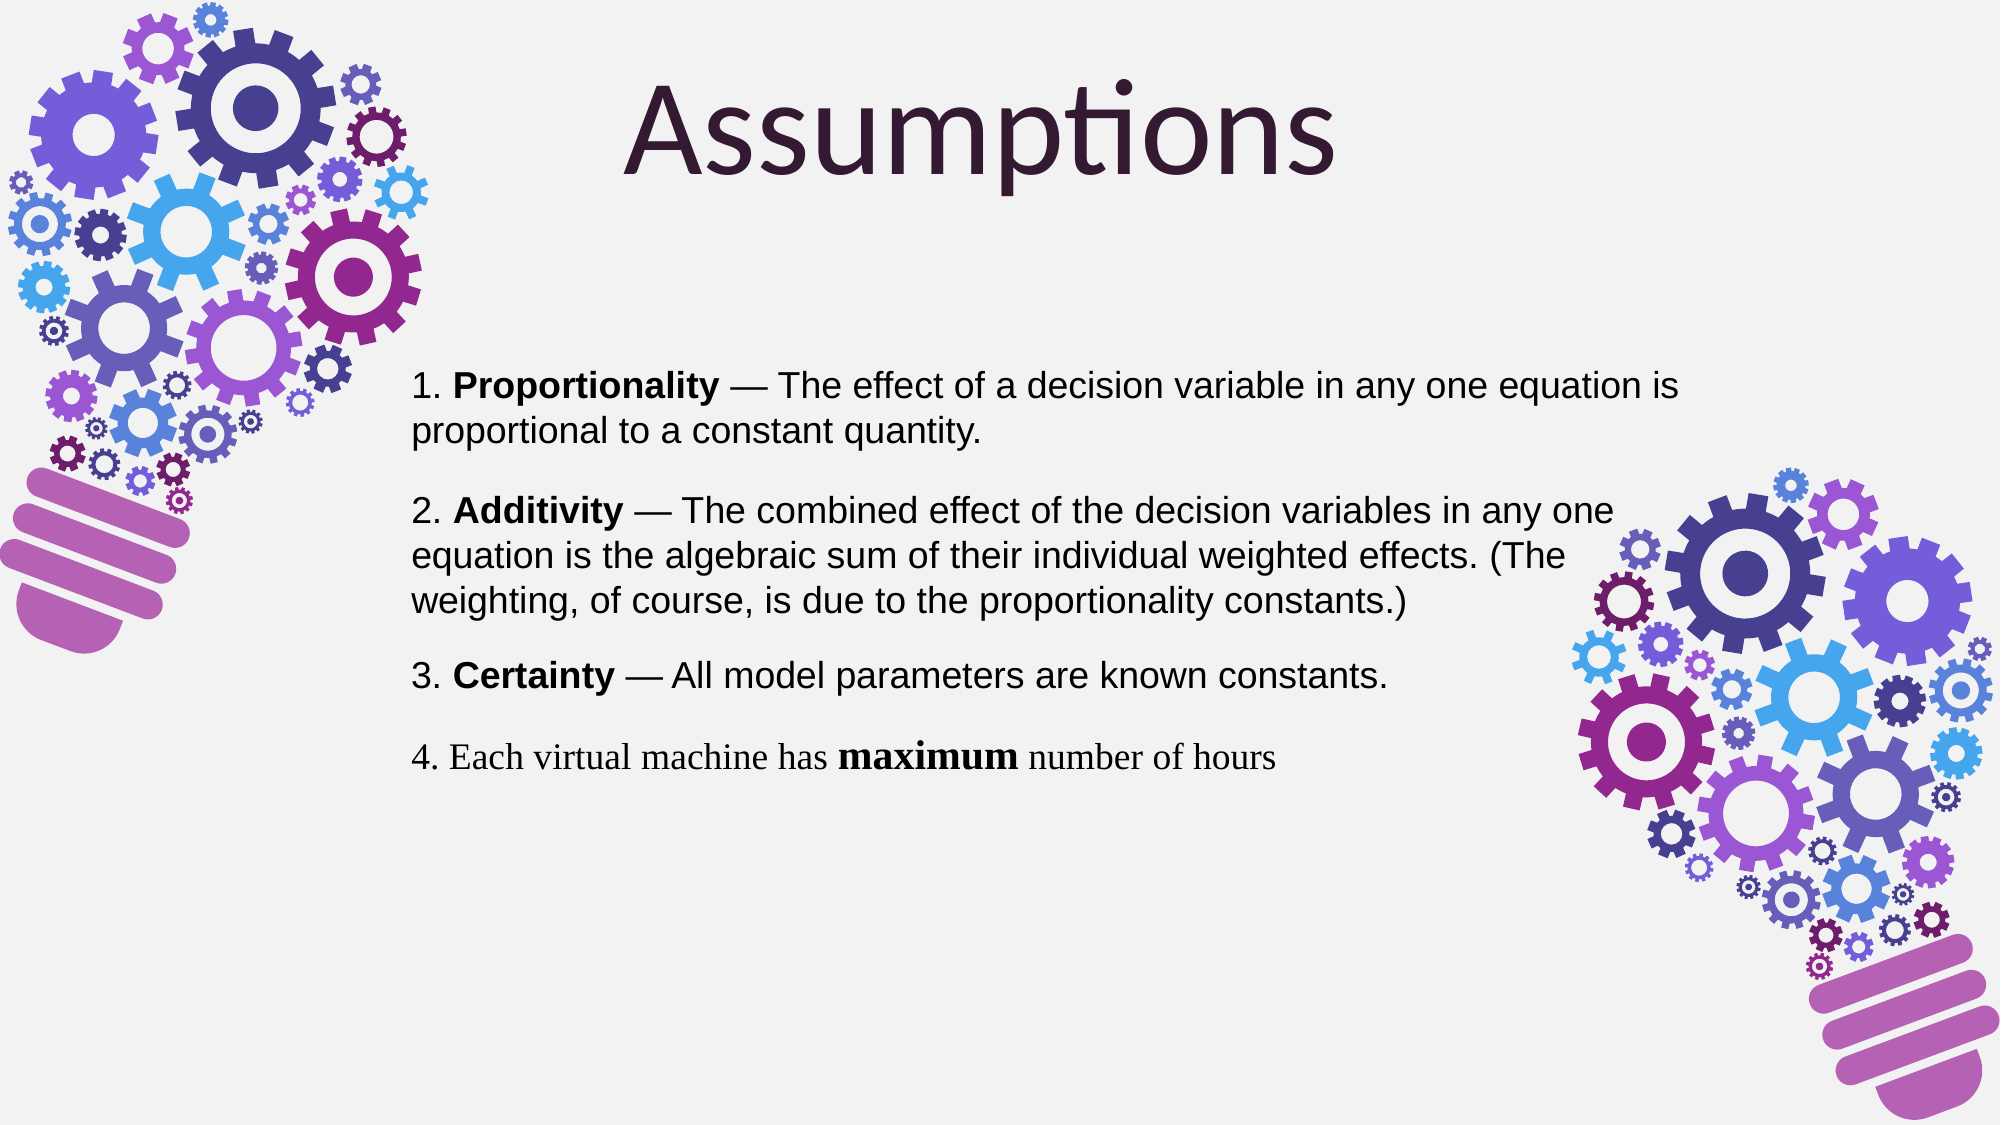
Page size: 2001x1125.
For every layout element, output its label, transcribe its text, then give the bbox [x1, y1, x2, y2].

text_box 1. Proportionality — The effect of a decision variable in any one equation is proportional to a constant quantity. [396, 354, 1738, 459]
text_box 3. Certainty — All model parameters are known constants. [396, 643, 1522, 704]
text_box 2. Additivity — The combined effect of the decision variables in any one equation is the algebraic sum of their individual weighted effects. (The weighting, of course, is due to the proportionality constants.) [396, 478, 1652, 628]
text_box Assumptions [556, 29, 1437, 210]
text_box 4. Each virtual machine has maximum number of hours [396, 720, 1397, 786]
